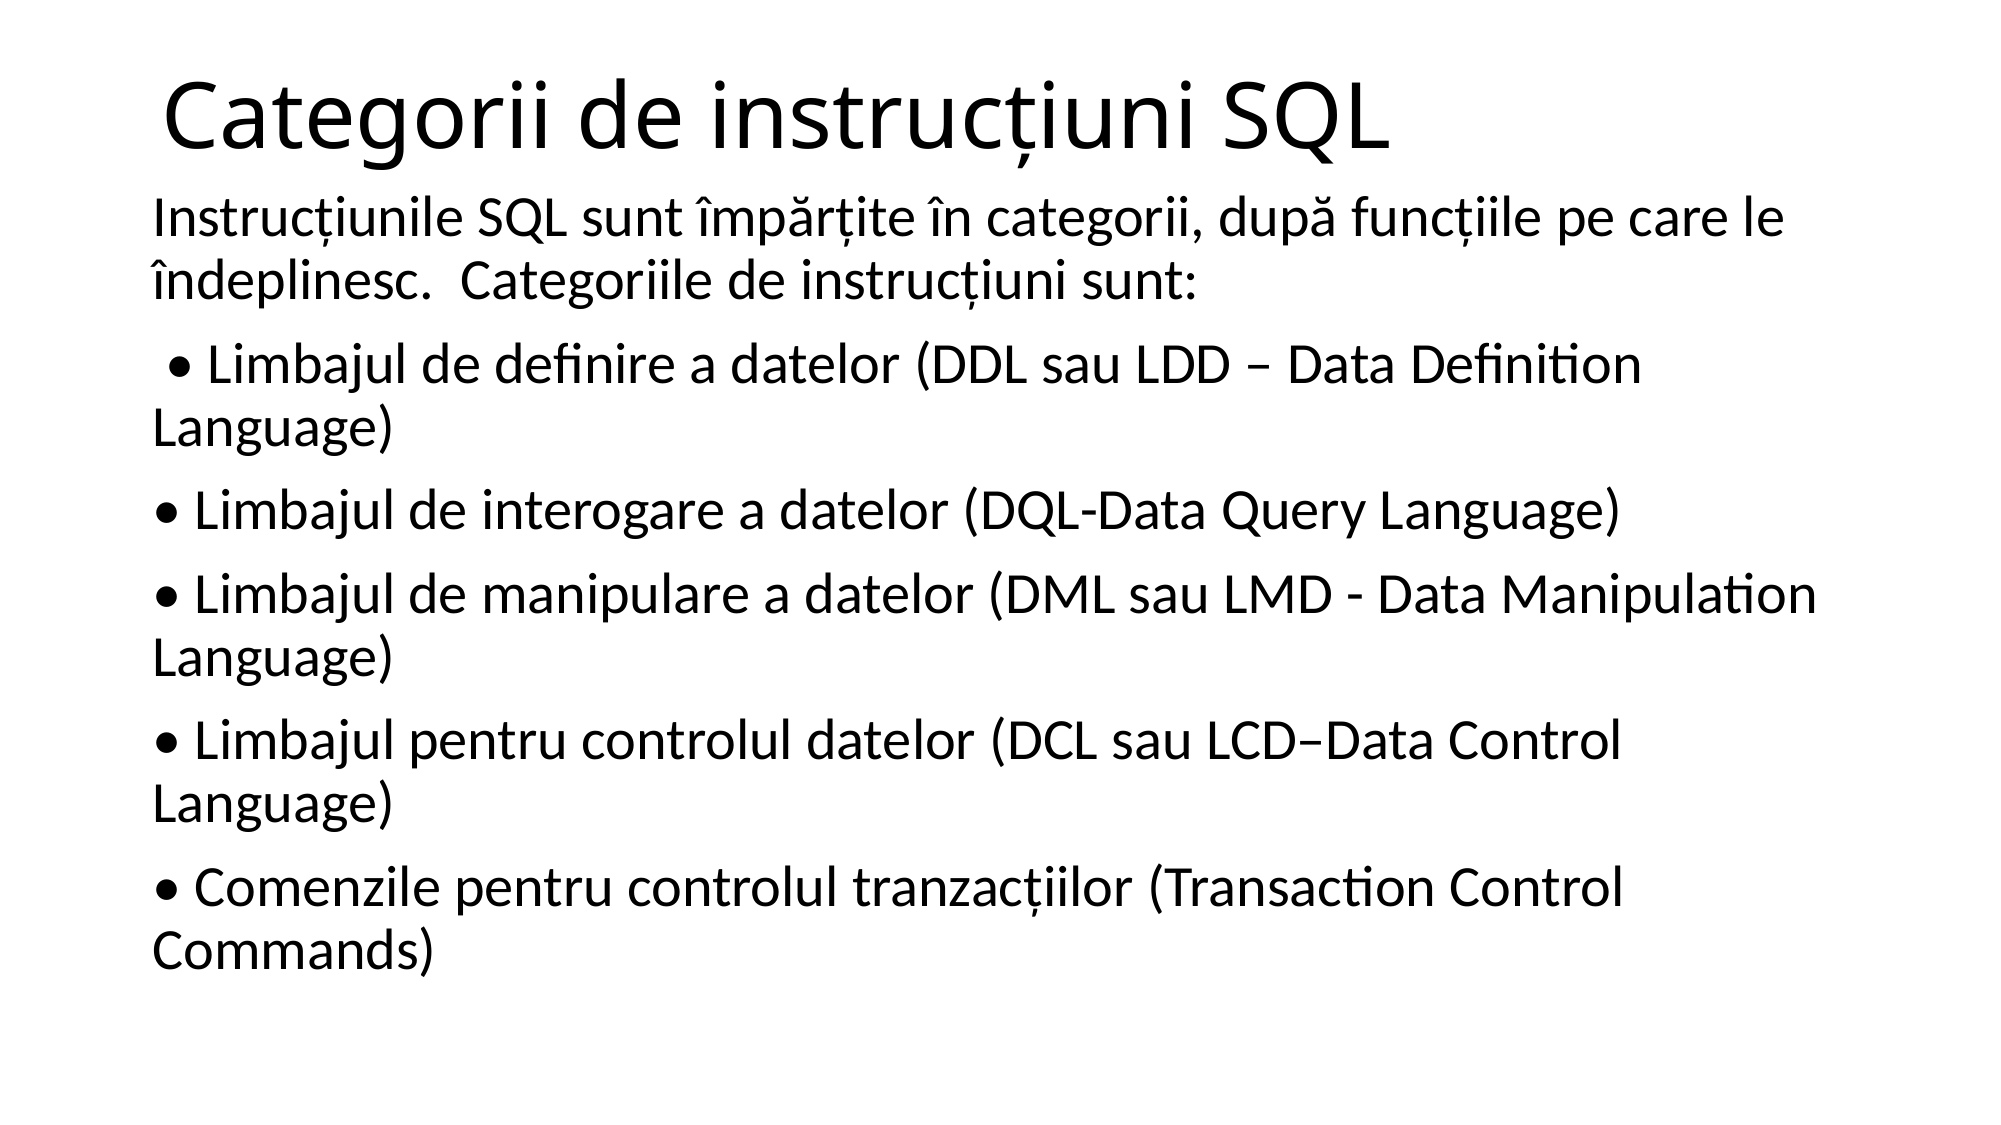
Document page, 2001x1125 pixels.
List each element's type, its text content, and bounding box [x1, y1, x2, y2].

title Categorii de instrucțiuni SQL [146, 59, 1863, 179]
list Instrucțiunile SQL sunt împărțite în categorii, după funcțiile pe care le îndeplinesc. Categoriile de instrucțiuni sunt: • Limbajul de definire a datelor (DDL sau LDD – Data Definition Language) • Limbajul de interogare a datelor (DQL-Data Query Language) • Limbajul de manipulare a datelor (DML sau LMD - Data Manipulation Language) • Limbajul pentru controlul datelor (DCL sau LCD–Data Control Language) • Comenzile pentru controlul tranzacțiilor (Transaction Control Commands) [137, 179, 1863, 1014]
